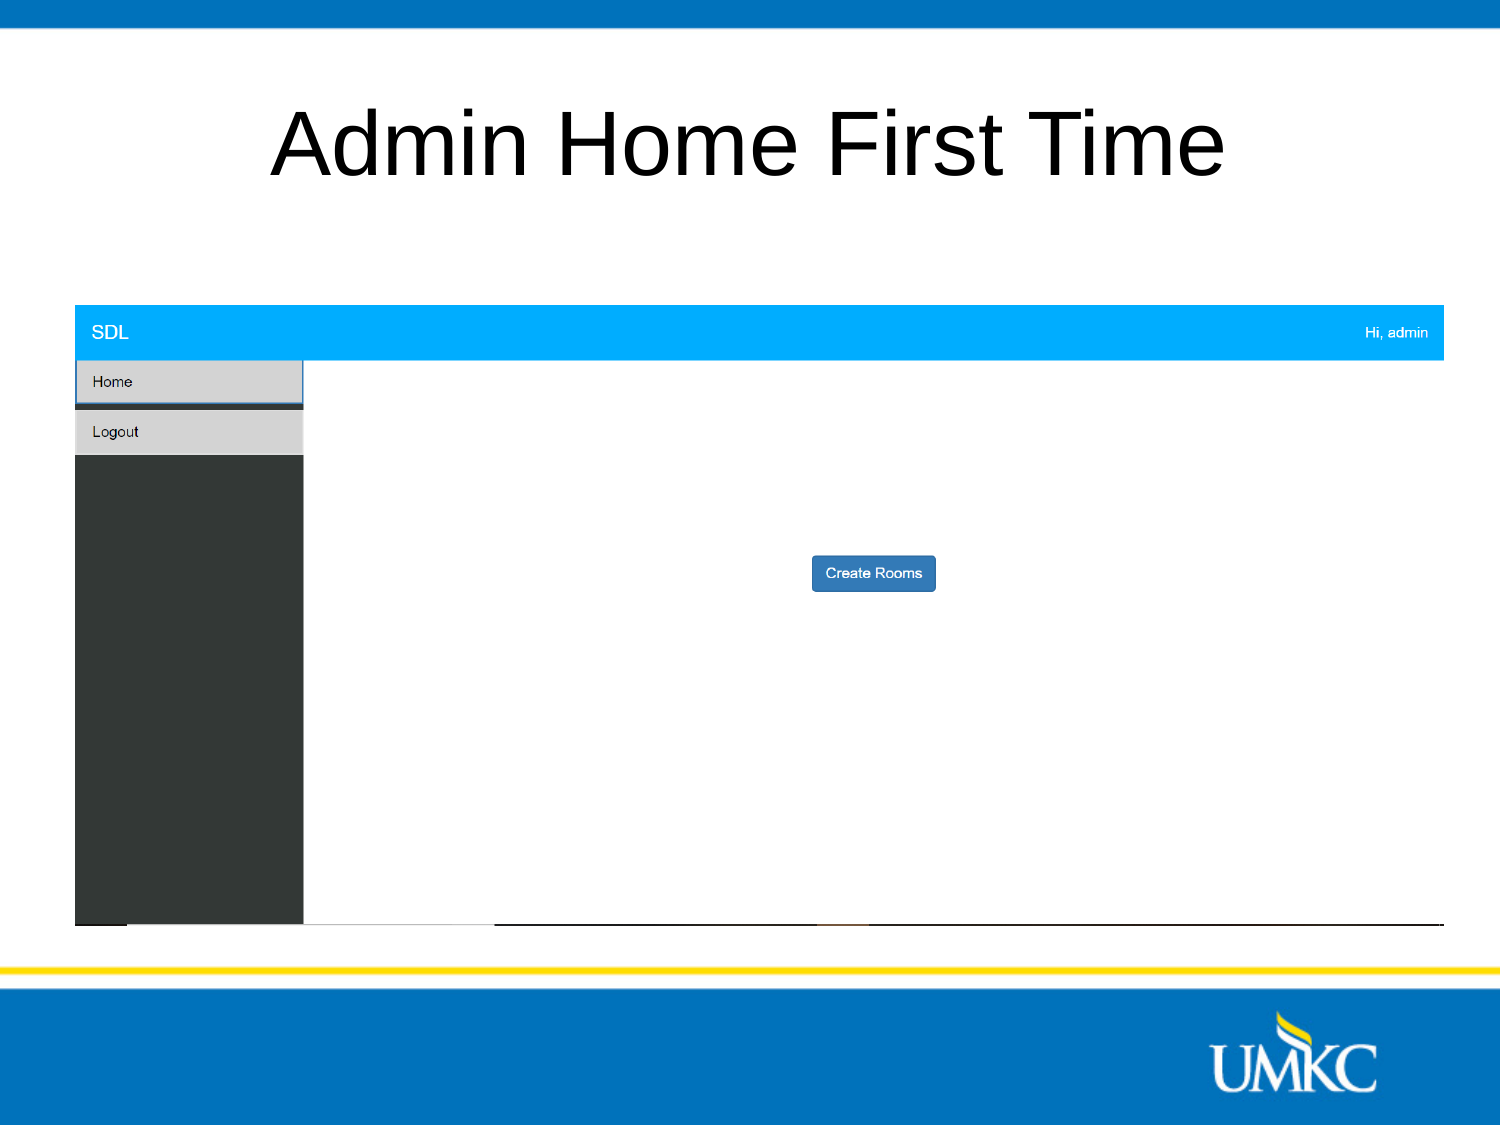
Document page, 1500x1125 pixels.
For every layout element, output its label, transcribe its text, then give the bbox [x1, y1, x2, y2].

picture [0, 0, 1500, 1125]
title Admin Home First Time [75, 45, 1425, 233]
